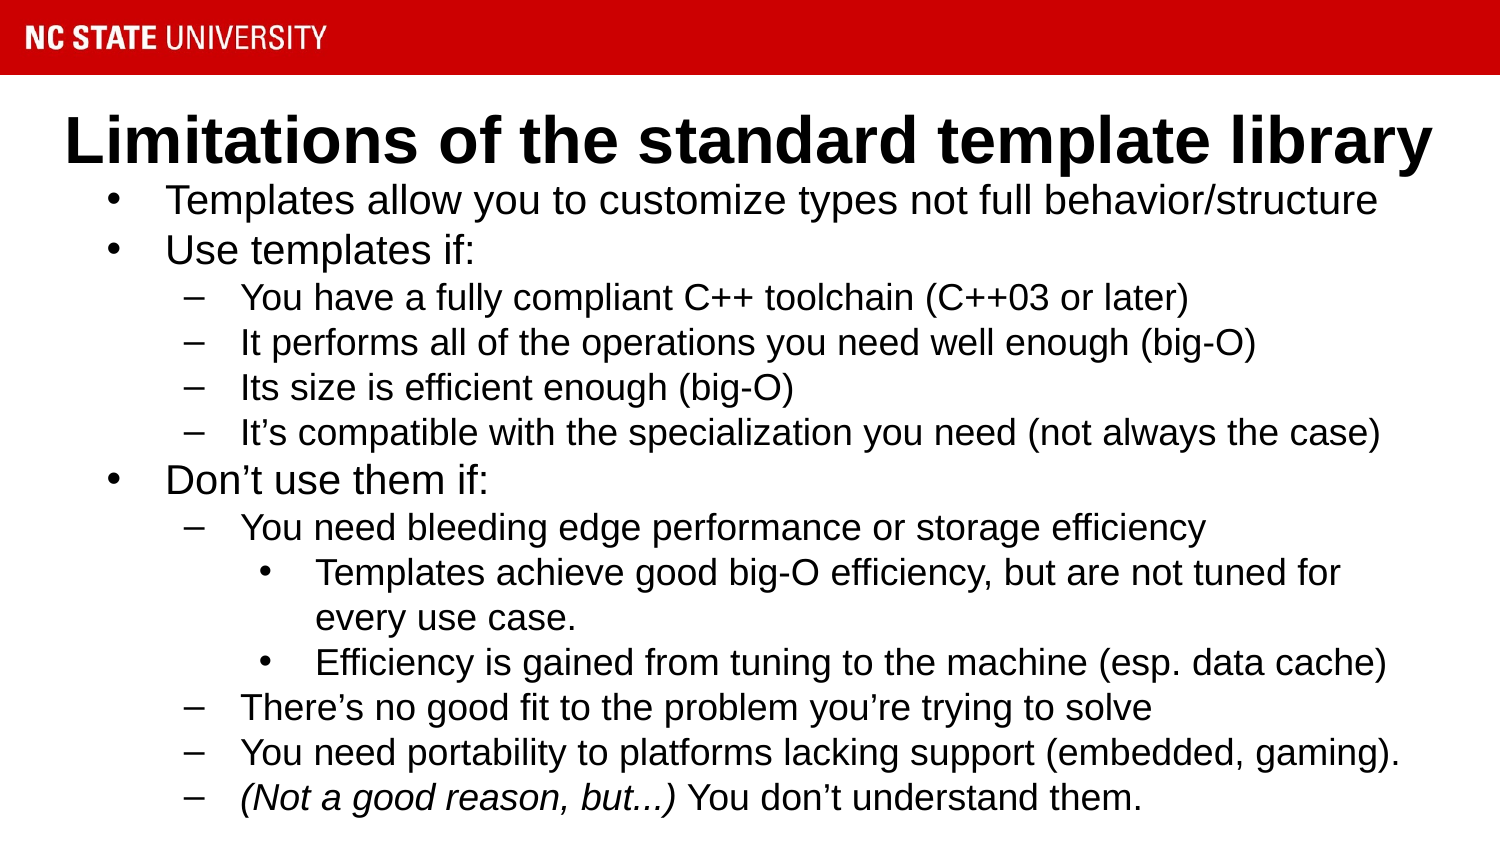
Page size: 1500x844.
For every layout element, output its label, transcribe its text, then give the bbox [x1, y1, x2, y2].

title Limitations of the standard template library [28, 70, 1472, 203]
list Templates allow you to customize types not full behavior/structure Use templates if: You have a fully compliant C++ toolchain (C++03 or later) It performs all of the operations you need well enough (big-O) Its size is efficient enough (big-O) It’s compatible with the specialization you need (not always the case) Don’t use them if: You need bleeding edge performance or storage efficiency Templates achieve good big-O efficiency, but are not tuned for every use case. Efficiency is gained from tuning to the machine (esp. data cache) There’s no good fit to the problem you’re trying to solve You need portability to platforms lacking support (embedded, gaming). (Not a good reason, but...) You don’t understand them. [75, 157, 1425, 540]
picture [0, 0, 1500, 75]
